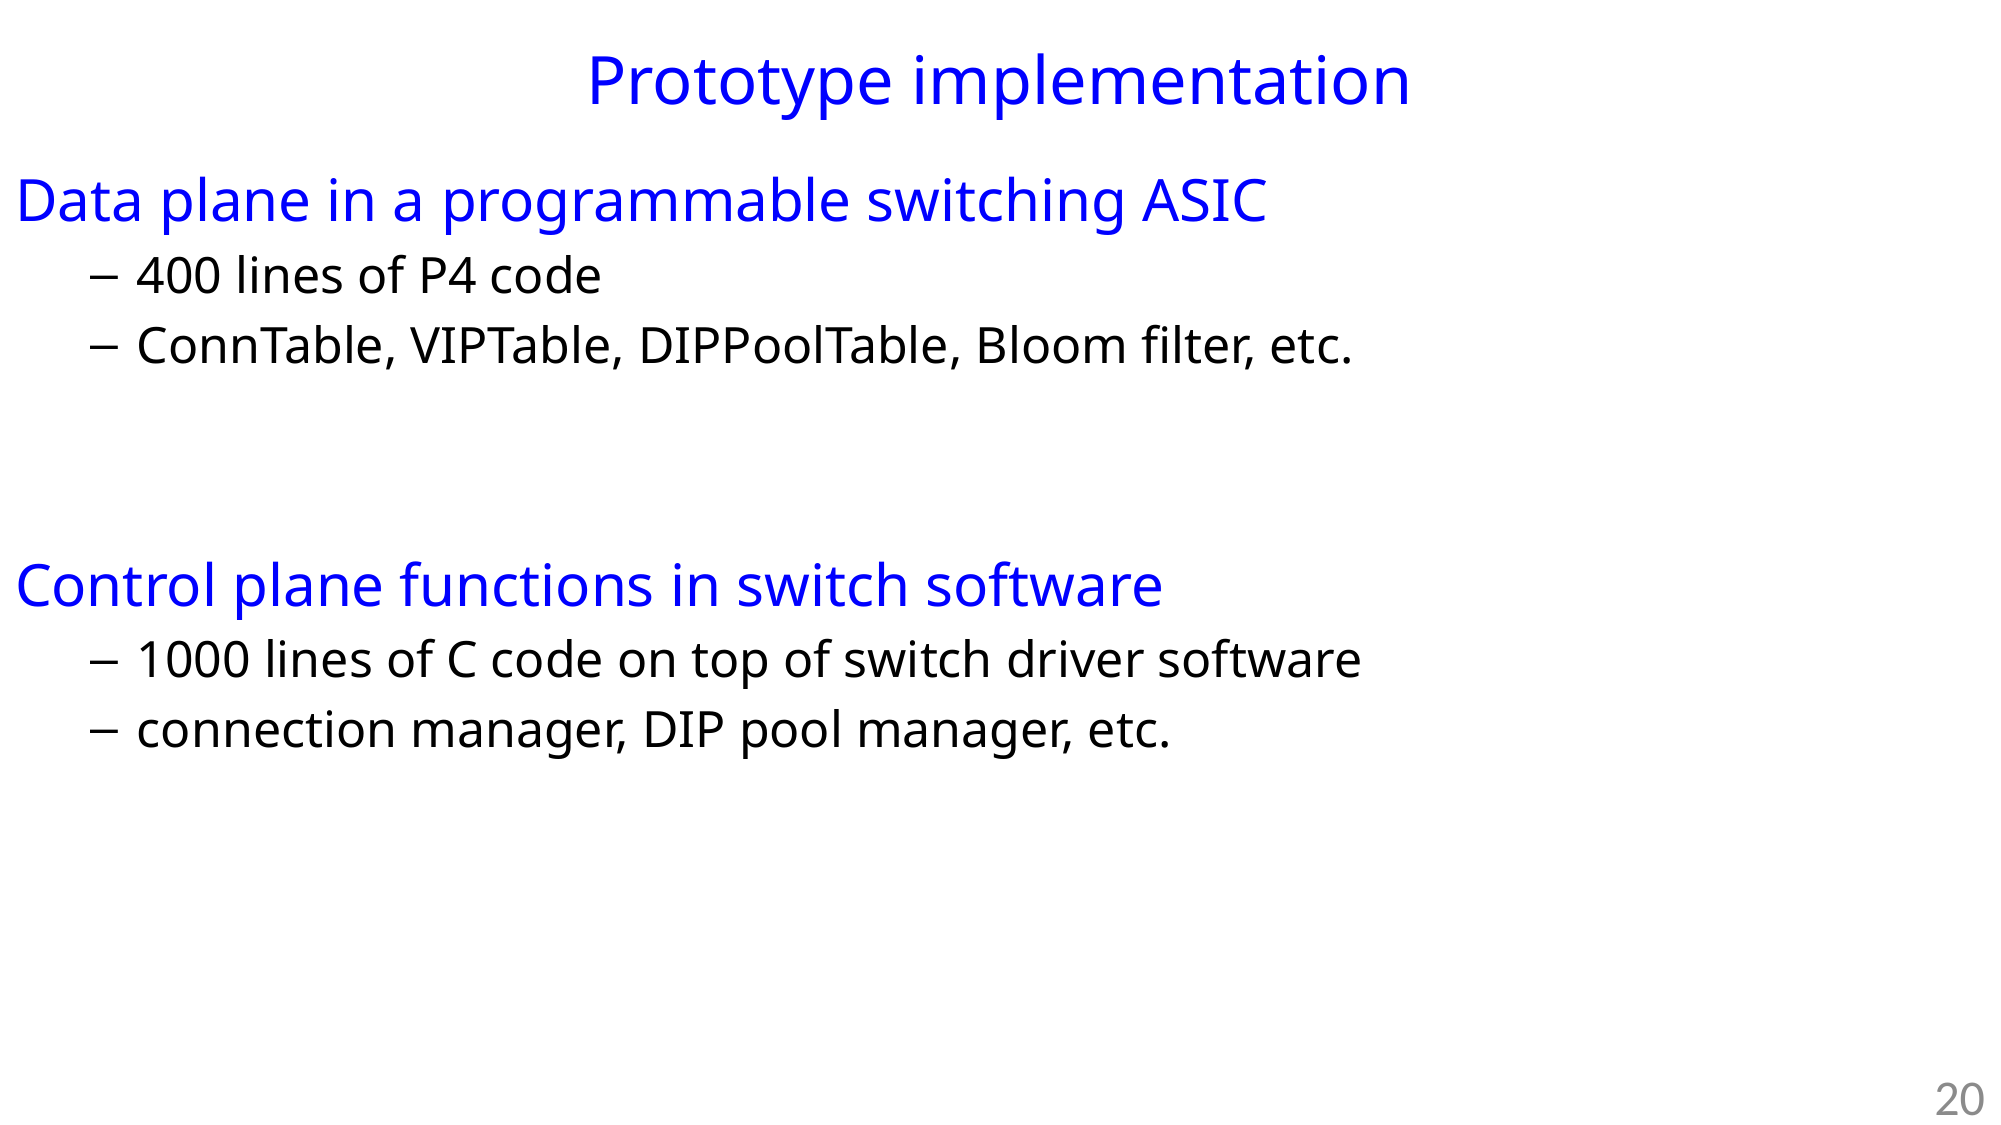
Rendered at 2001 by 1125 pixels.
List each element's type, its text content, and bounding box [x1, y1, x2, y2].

list Data plane in a programmable switching ASIC 400 lines of P4 code ConnTable, VIPTable, DIPPoolTable, Bloom filter, etc. Control plane functions in switch software 1000 lines of C code on top of switch driver software connection manager, DIP pool manager, etc. [0, 156, 2000, 1125]
title Prototype implementation [0, 0, 2000, 156]
slide_number 20 [1533, 1065, 2000, 1125]
